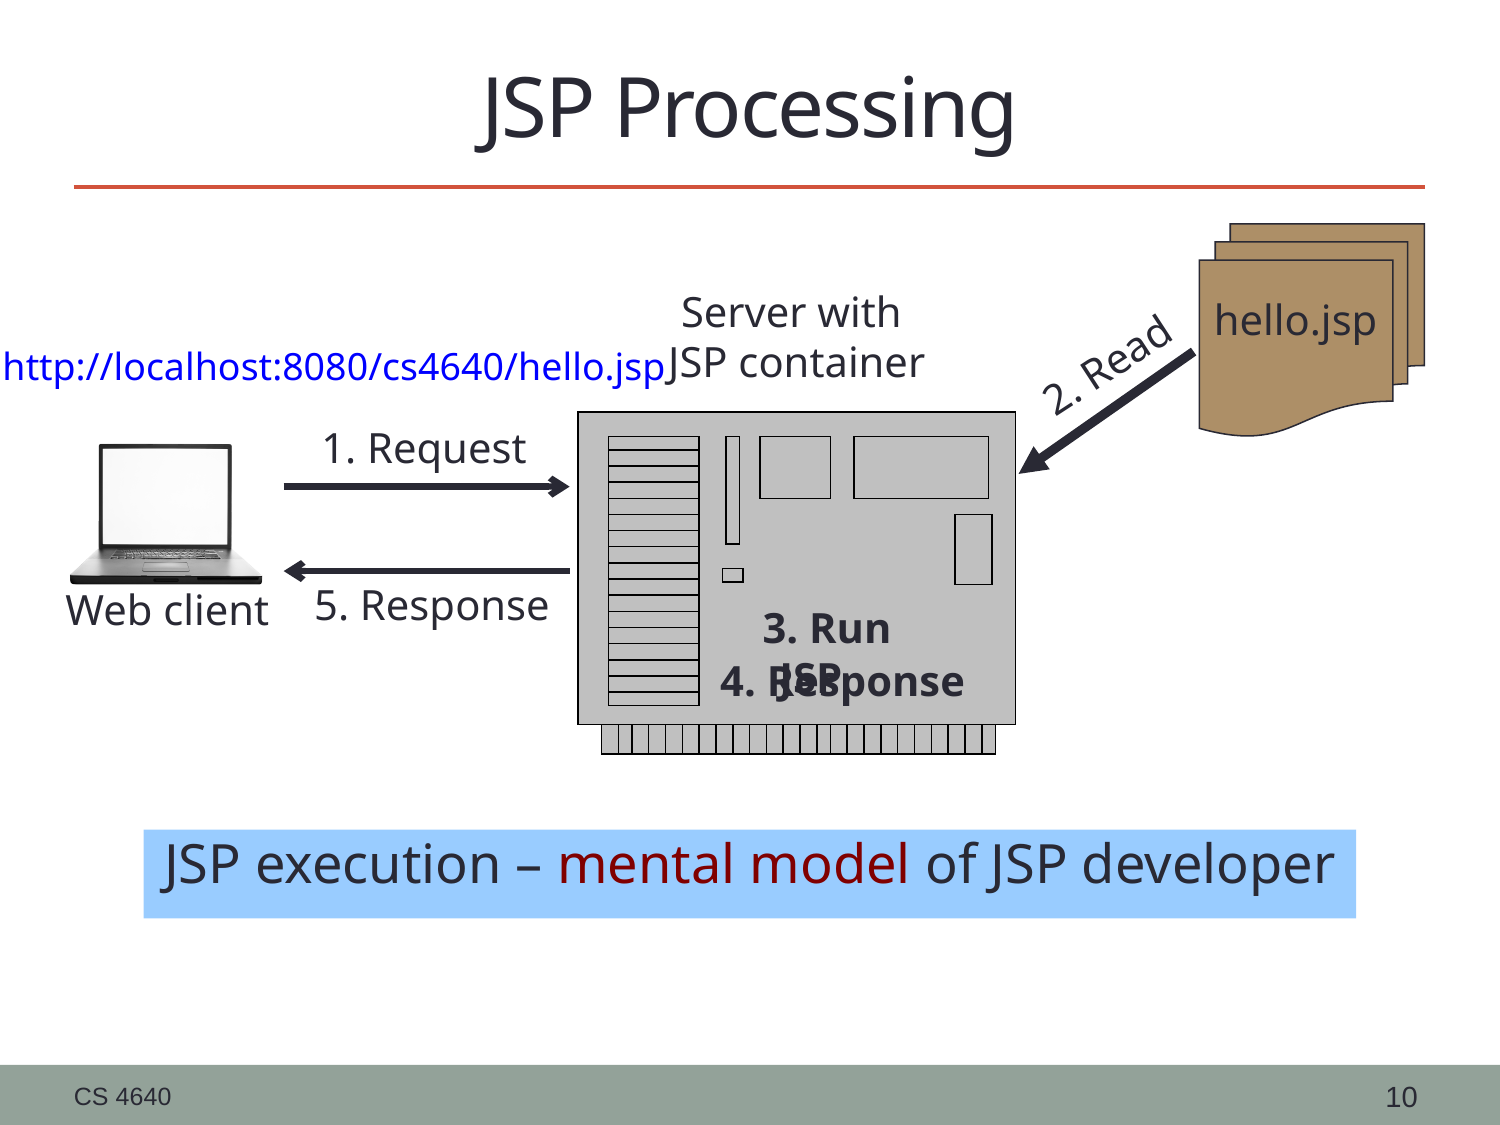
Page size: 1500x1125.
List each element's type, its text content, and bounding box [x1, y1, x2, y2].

title JSP Processing [75, 23, 1425, 186]
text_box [577, 278, 1016, 755]
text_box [1016, 223, 1425, 475]
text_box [679, 594, 942, 661]
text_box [283, 570, 570, 638]
slide_number CS 4640 [58, 1068, 534, 1123]
text_box JSP execution – mental model of JSP developer [143, 829, 1357, 919]
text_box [59, 439, 276, 643]
slide_number 10 [1314, 1068, 1490, 1123]
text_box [682, 647, 1003, 714]
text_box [283, 414, 570, 487]
text_box http://localhost:8080/cs4640/hello.jsp [0, 335, 574, 396]
